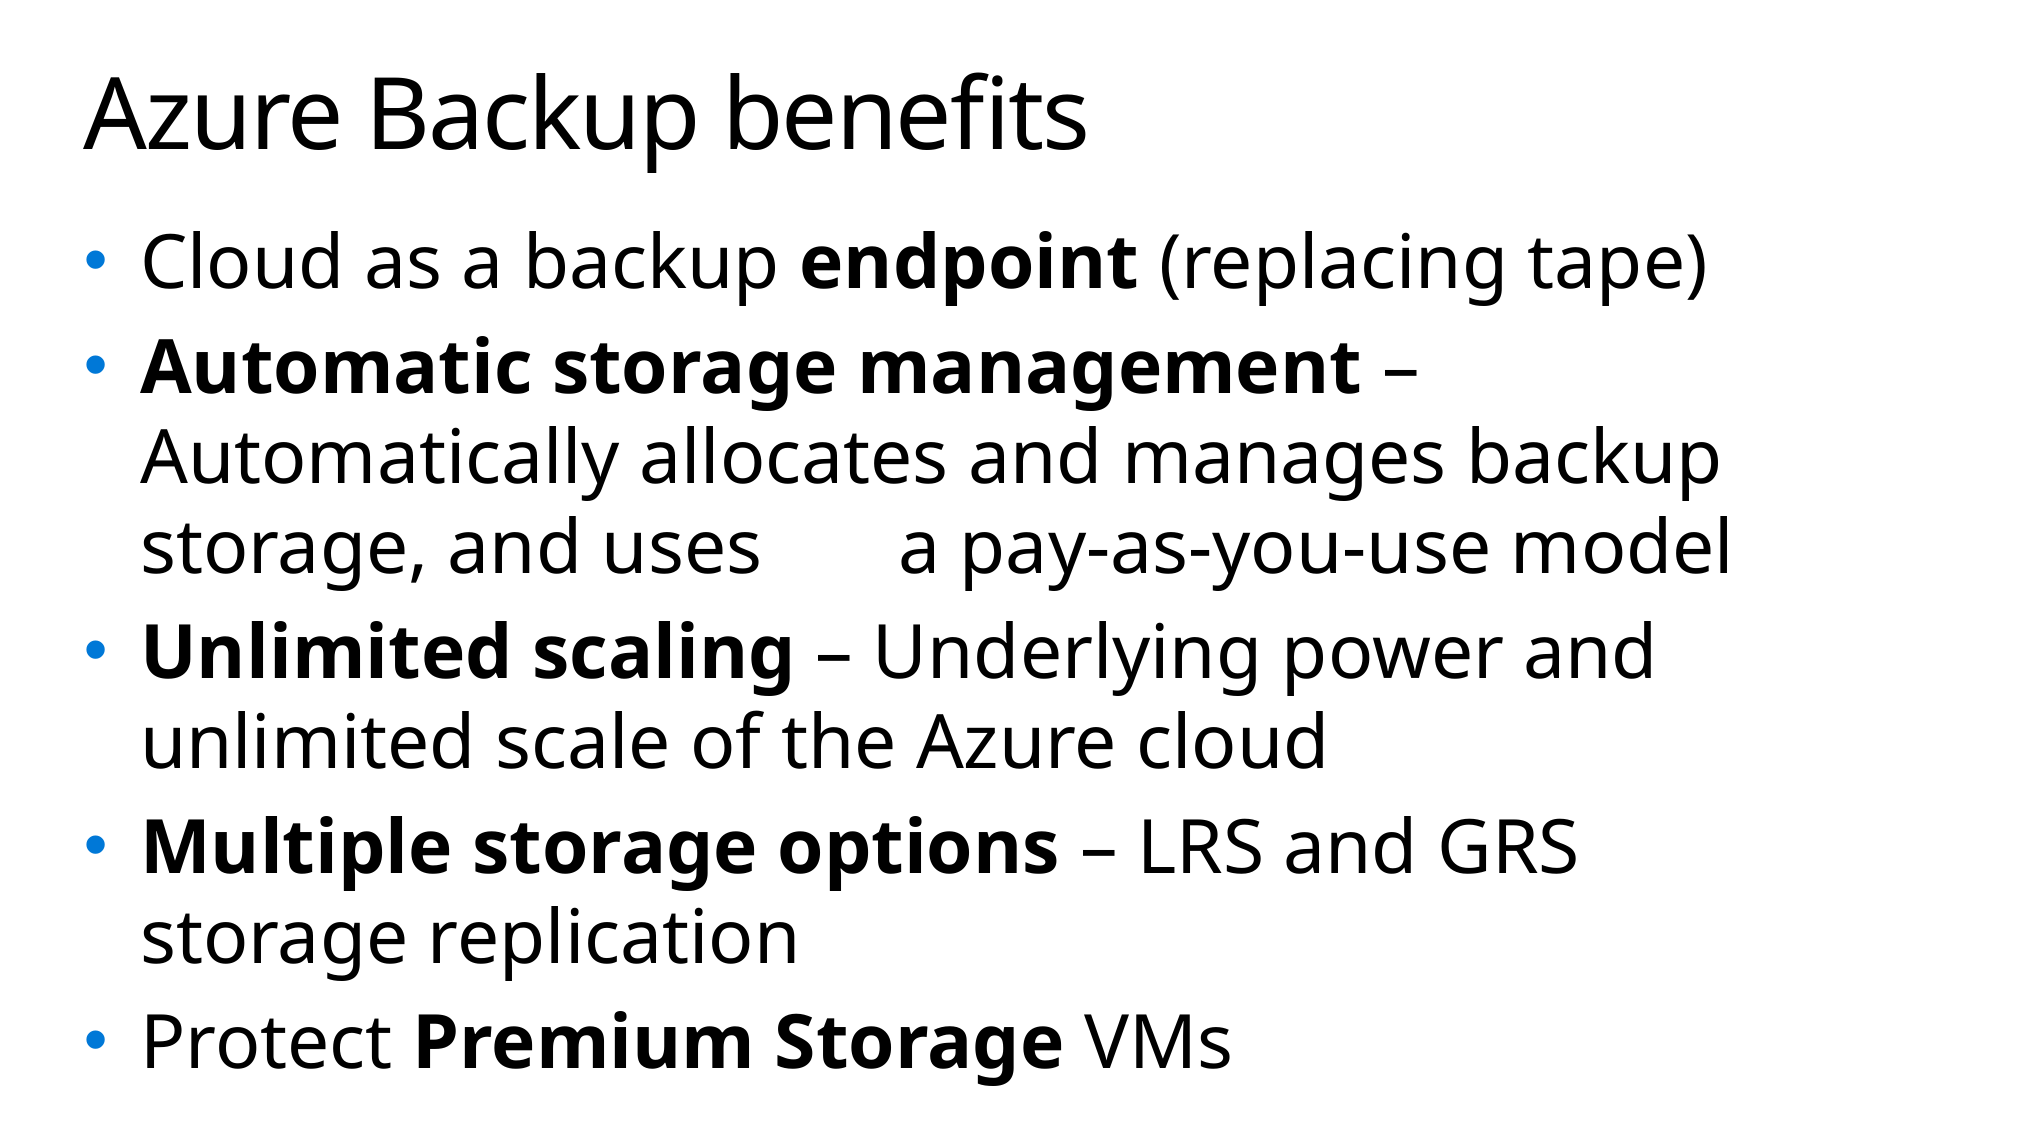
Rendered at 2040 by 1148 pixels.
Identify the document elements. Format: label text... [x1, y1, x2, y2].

title Azure Backup benefits [60, 48, 1980, 199]
list Cloud as a backup endpoint (replacing tape) Automatic storage management – Automatically allocates and manages backup storage, and uses a pay-as-you-use model Unlimited scaling – Underlying power and unlimited scale of the Azure cloud Multiple storage options – LRS and GRS storage replication Protect Premium Storage VMs [60, 199, 1845, 1120]
